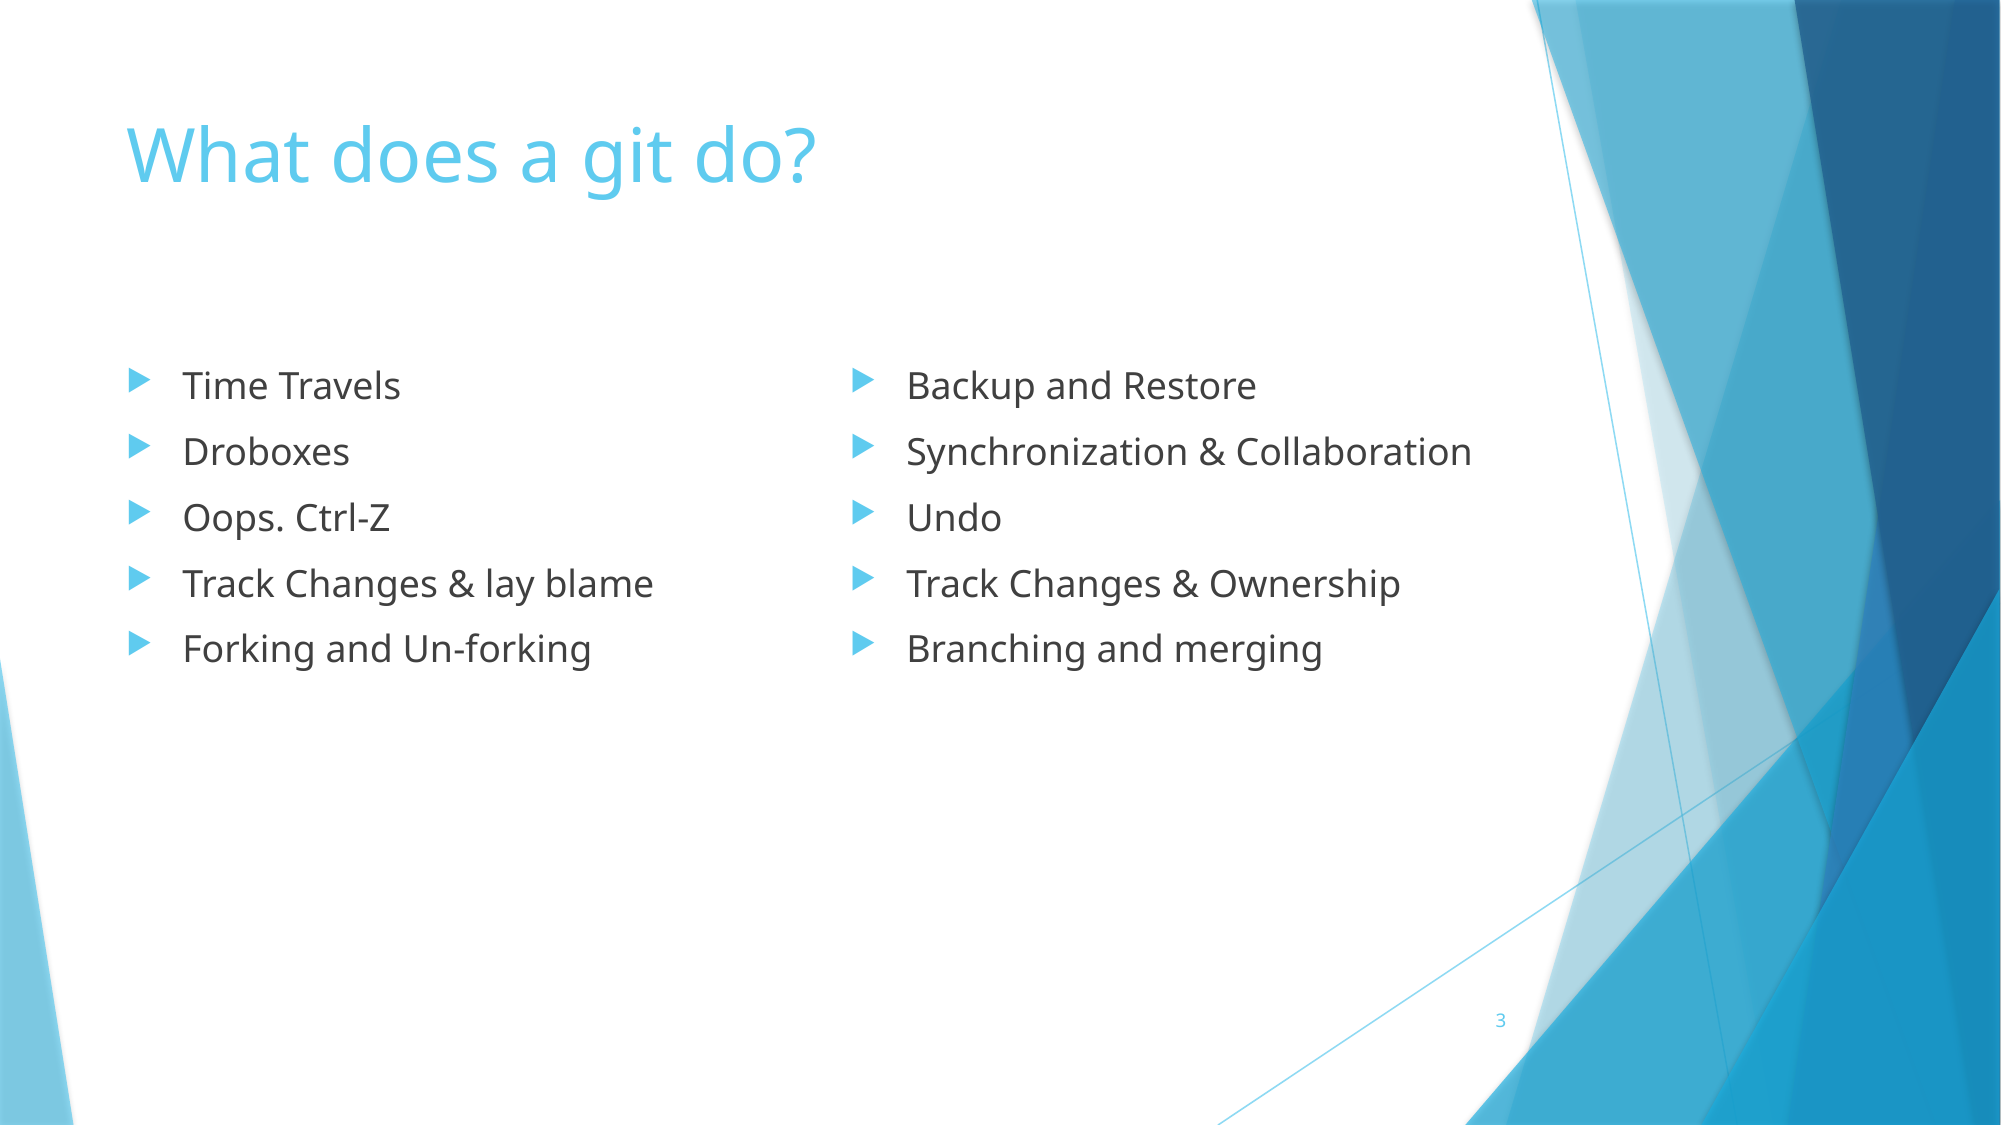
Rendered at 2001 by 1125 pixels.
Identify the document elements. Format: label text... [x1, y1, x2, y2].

slide_number 3 [1409, 991, 1522, 1051]
list Backup and Restore Synchronization & Collaboration Undo Track Changes & Ownership Branching and merging [834, 354, 1522, 992]
title What does a git do? [111, 99, 1522, 317]
list Time Travels Droboxes Oops. Ctrl-Z Track Changes & lay blame Forking and Un-forking [111, 354, 798, 992]
